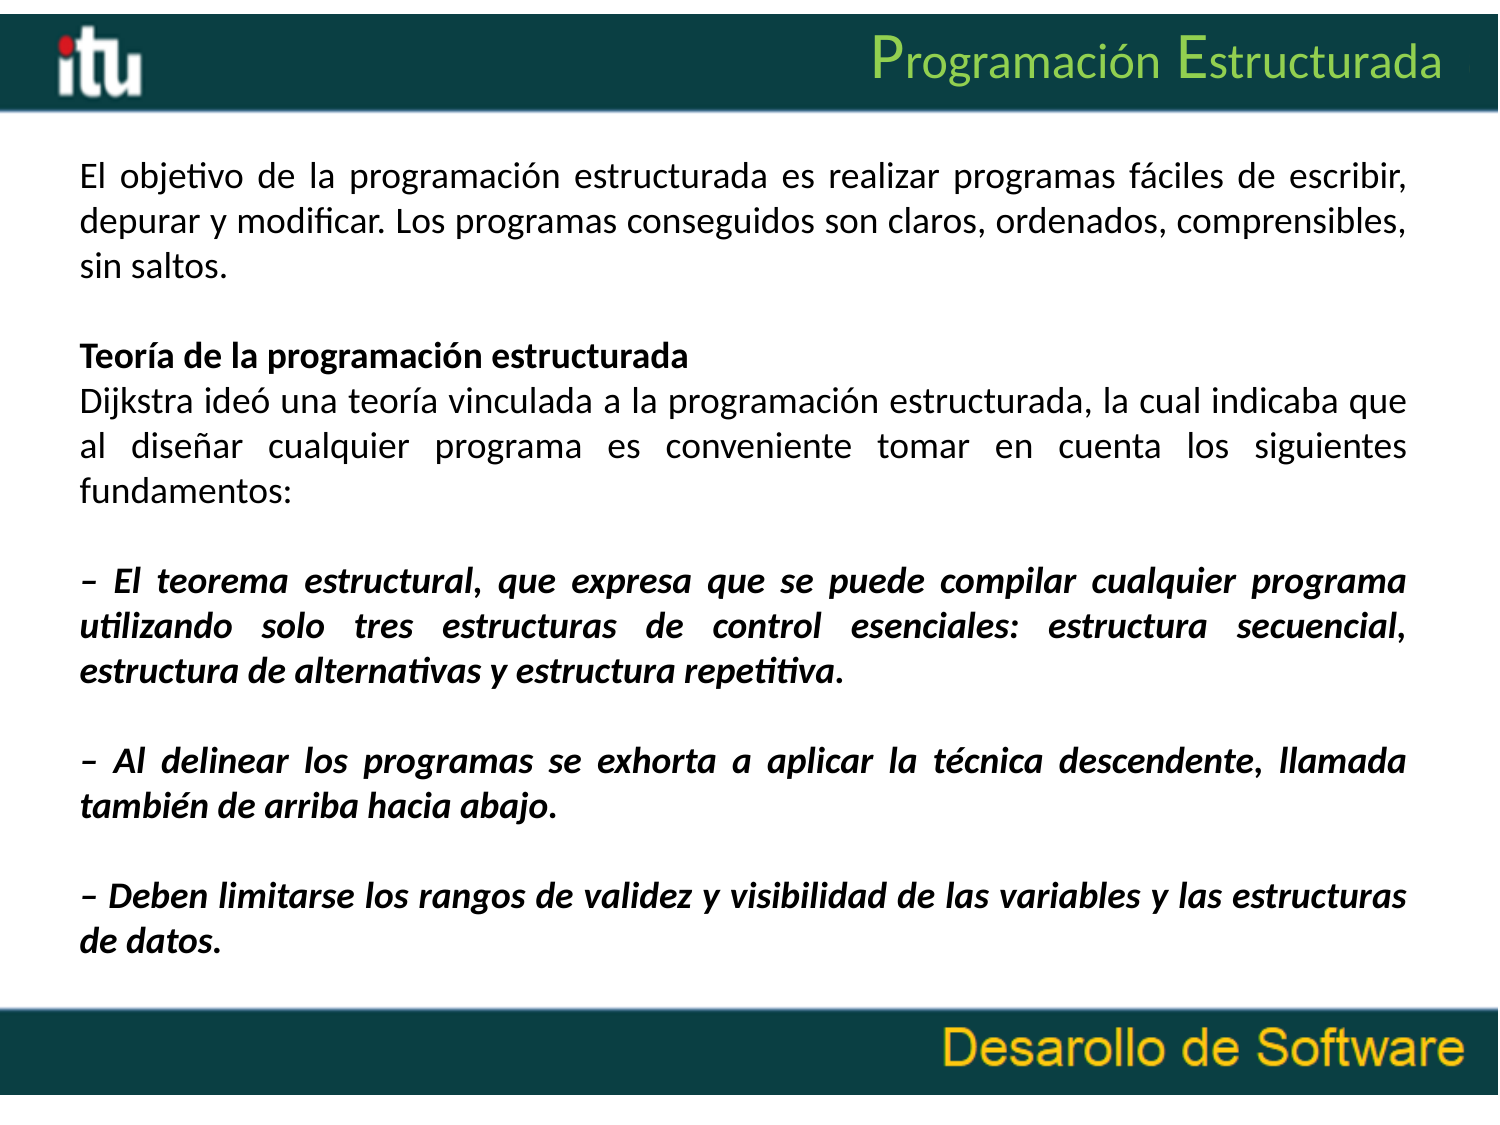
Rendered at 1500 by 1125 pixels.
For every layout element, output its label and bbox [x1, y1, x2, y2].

text_box [0, 4, 1500, 1095]
